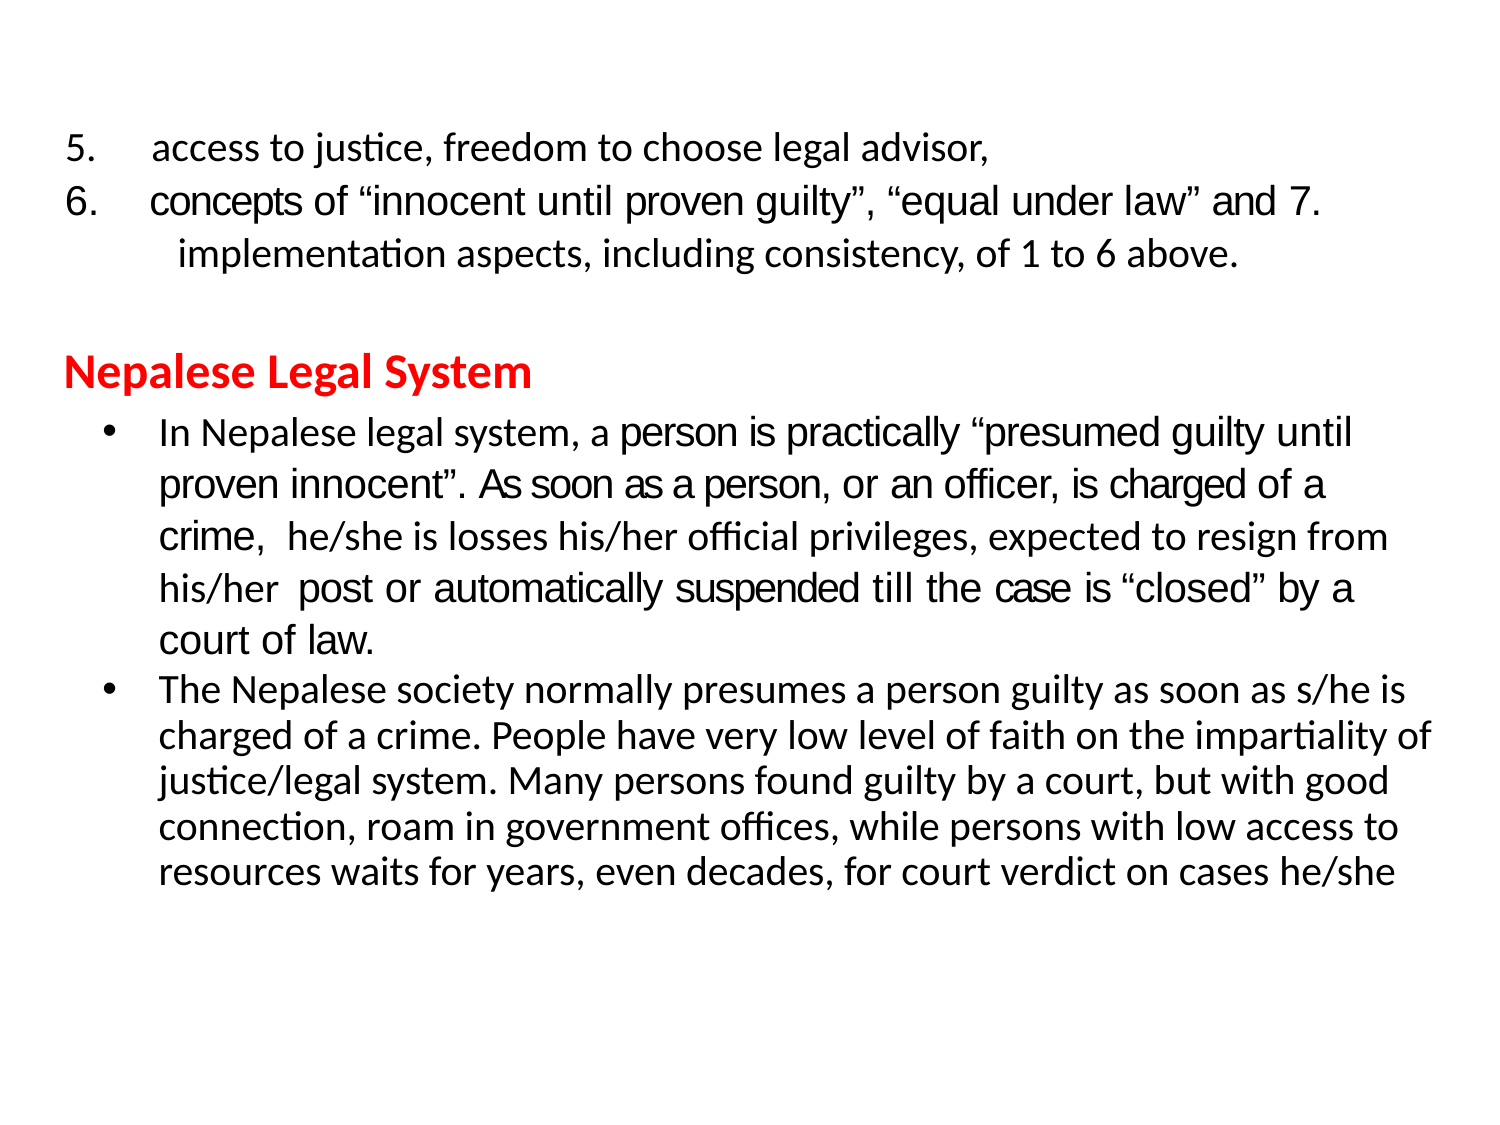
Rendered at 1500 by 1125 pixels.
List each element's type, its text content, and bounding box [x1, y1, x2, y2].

text_box concepts of “innocent until proven guilty”, “equal under law” and 7. implementation aspects, including consistency, of 1 to 6 above. Nepalese Legal System In Nepalese legal system, a person is practically “presumed guilty until proven innocent”. As soon as a person, or an officer, is charged of a crime, he/she is losses his/her official privileges, expected to resign from his/her post or automatically suspended till the case is “closed” by a court of law. The Nepalese society normally presumes a person guilty as soon as s/he is charged of a crime. People have very low level of faith on the impartiality of justice/legal system. Many persons found guilty by a court, but with good connection, roam in government offices, while persons with low access to resources waits for years, even decades, for court verdict on cases he/she [61, 171, 1444, 895]
title 5. access to justice, freedom to choose legal advisor, [62, 117, 998, 171]
